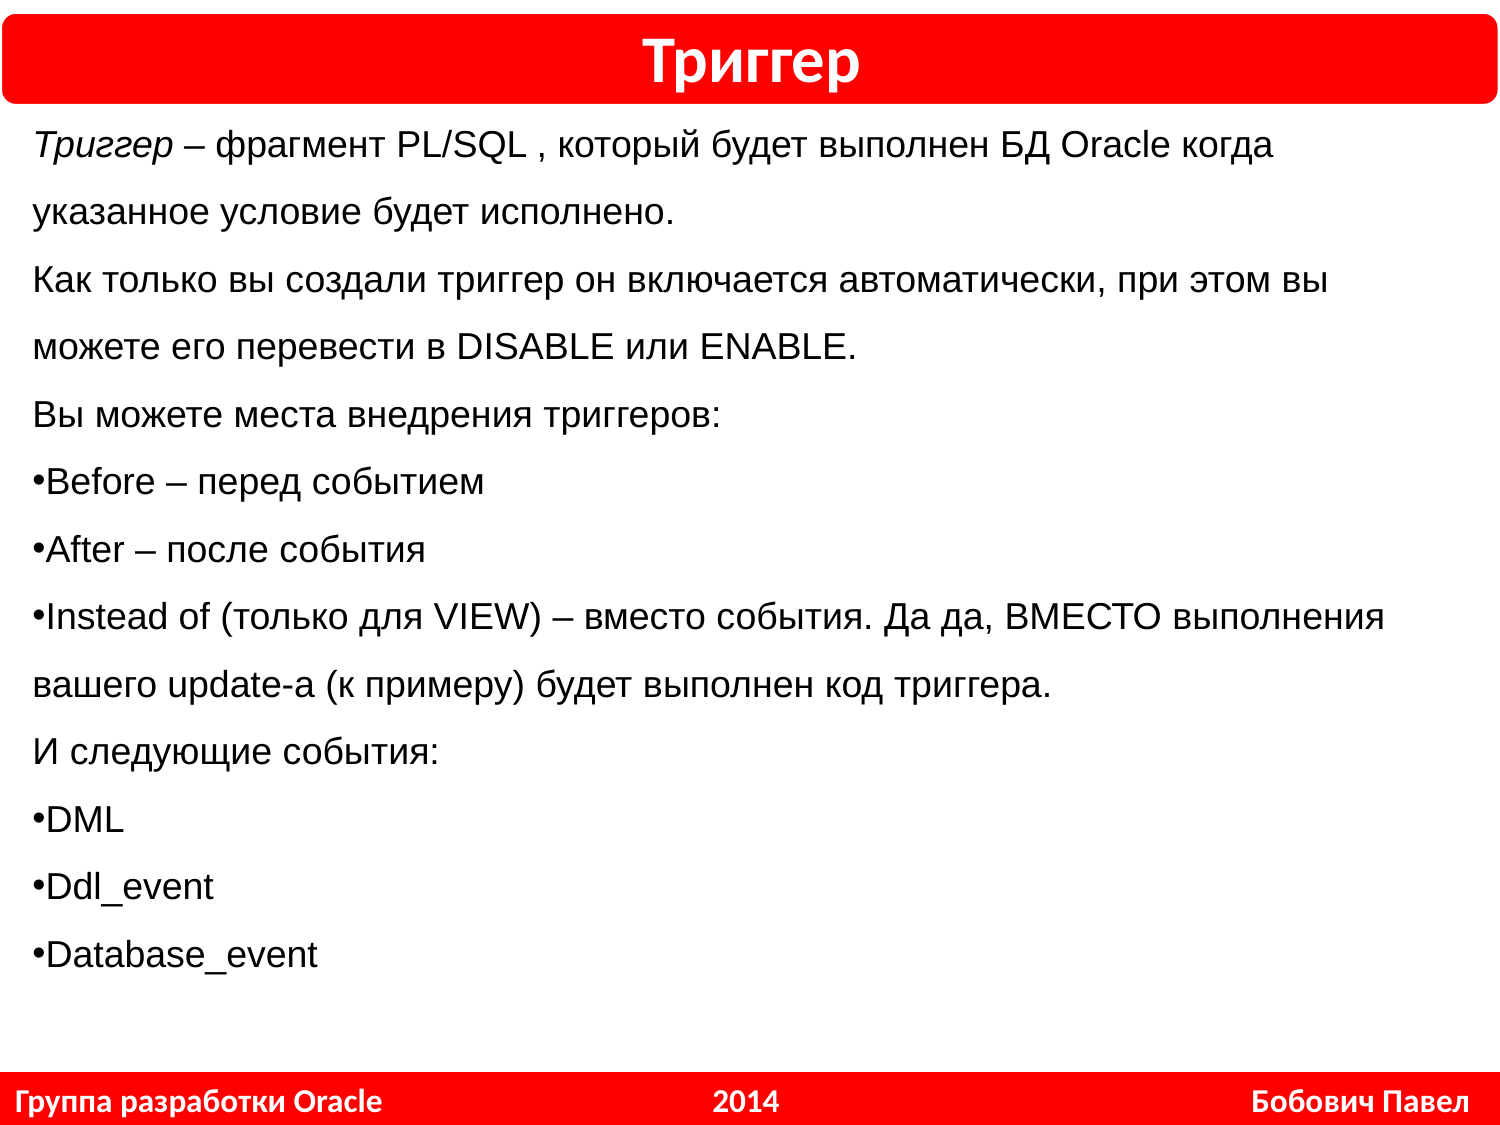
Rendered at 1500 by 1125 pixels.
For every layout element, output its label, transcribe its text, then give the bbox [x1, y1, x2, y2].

text_box Группа разработки Oracle 2014 Бобович Павел [0, 1072, 1500, 1125]
text_box Триггер – фрагмент PL/SQL , который будет выполнен БД Oracle когда указанное условие будет исполнено. Как только вы создали триггер он включается автоматически, при этом вы можете его перевести в DISABLE или ENABLE. Вы можете места внедрения триггеров: Before – перед событием After – после события Instead of (только для VIEW) – вместо события. Да да, ВМЕСТО выполнения вашего update-а (к примеру) будет выполнен код триггера. И следующие события: DML Ddl_event Database_event [17, 90, 1477, 1050]
text_box Триггер [0, 11, 1500, 107]
